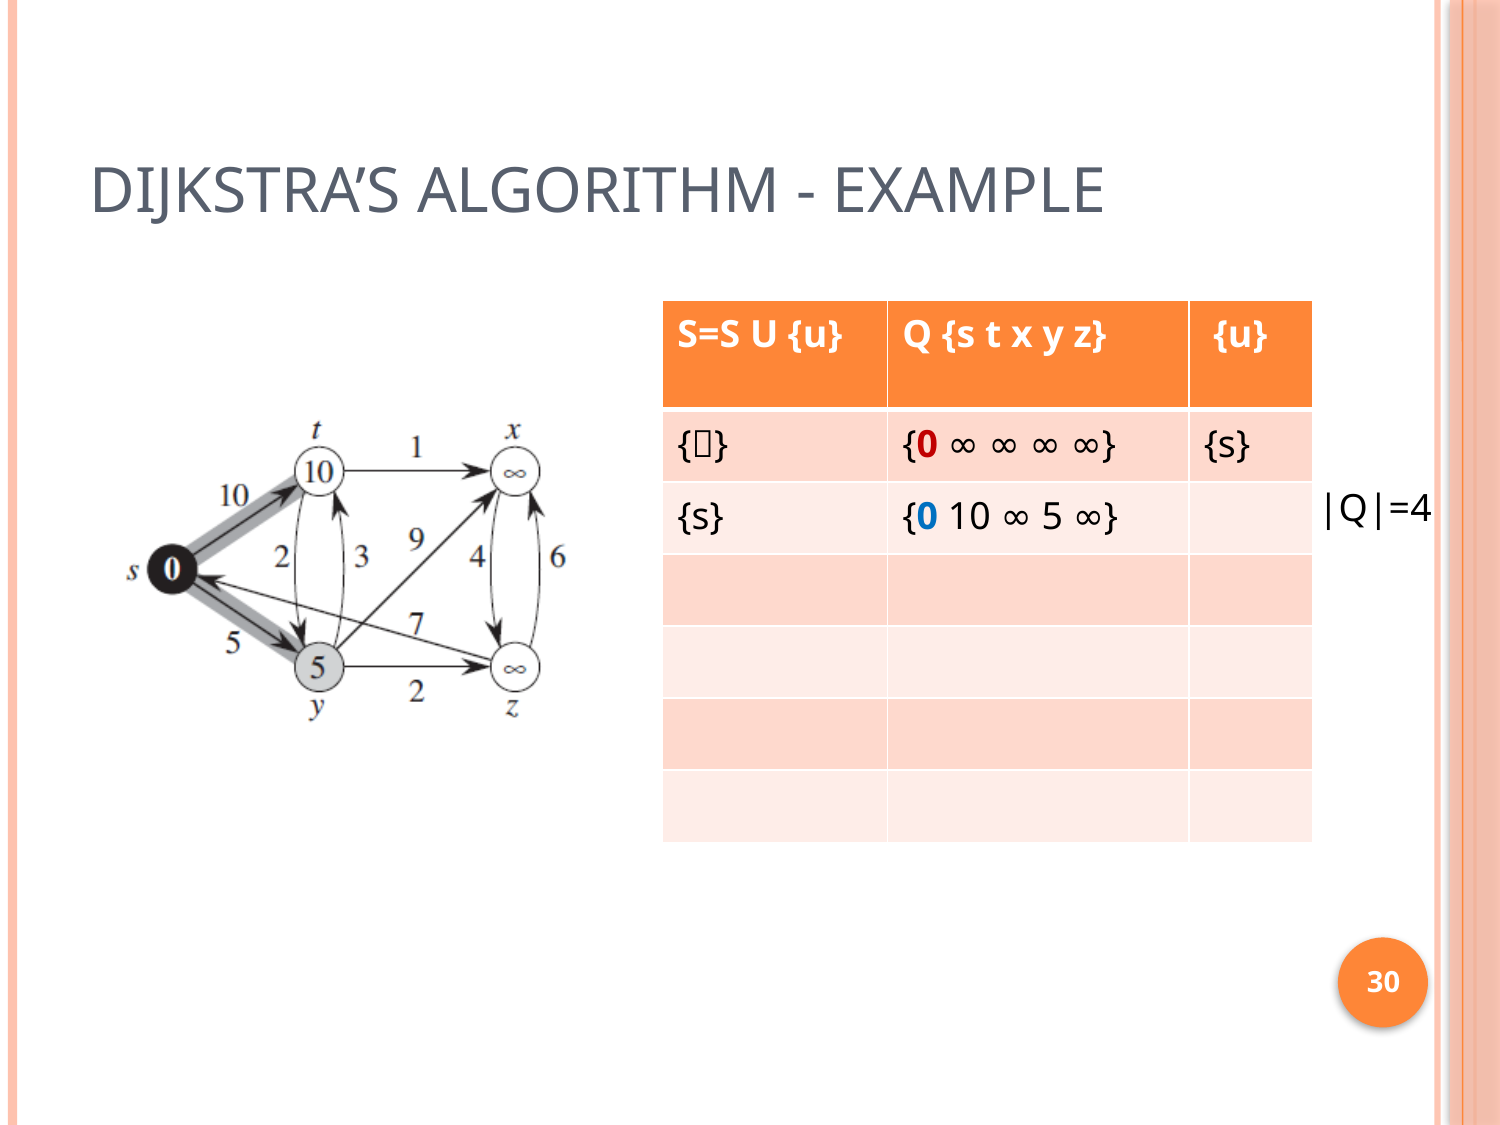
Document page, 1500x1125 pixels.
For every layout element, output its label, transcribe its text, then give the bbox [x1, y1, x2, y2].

table_cell {} [663, 412, 887, 481]
table_cell [663, 627, 887, 697]
table_header S=S U {u} [663, 301, 887, 407]
table_cell [888, 627, 1188, 697]
table_cell [663, 555, 887, 625]
table_cell [1190, 771, 1312, 842]
table_cell {0 10 ∞ 5 ∞} [888, 483, 1188, 553]
table_cell {s} [1190, 412, 1312, 481]
table_cell [1190, 483, 1312, 553]
table_cell [663, 771, 887, 842]
table_cell [1190, 627, 1312, 697]
picture [97, 405, 586, 728]
slide_number 30 [1333, 940, 1434, 1027]
text_box |Q|=4 [1303, 476, 1447, 537]
table_cell [888, 555, 1188, 625]
table_cell [1190, 555, 1312, 625]
table_cell {0 ∞ ∞ ∞ ∞} [888, 412, 1188, 481]
table_header Q {s t x y z} [888, 301, 1188, 407]
table_cell [1190, 699, 1312, 769]
table_cell {s} [663, 483, 887, 553]
table_cell [663, 699, 887, 769]
title Dijkstra’s Algorithm - example [75, 45, 1300, 233]
table_header {u} [1190, 301, 1312, 407]
table_cell [888, 699, 1188, 769]
table_cell [888, 771, 1188, 842]
